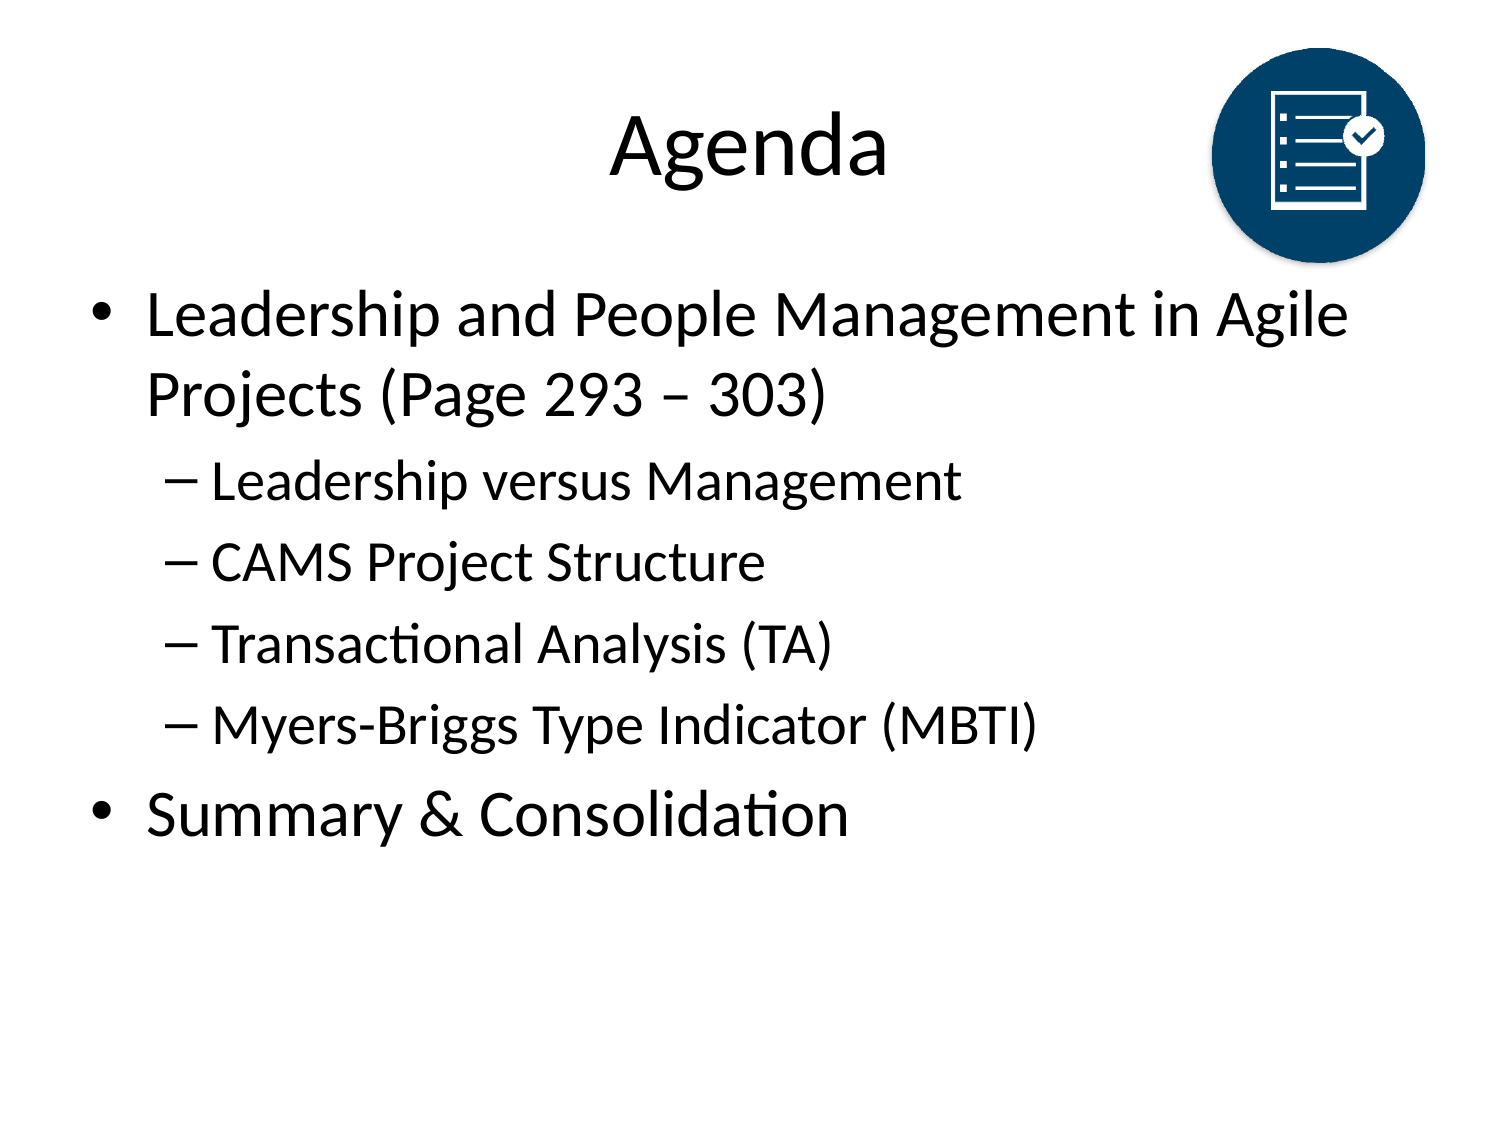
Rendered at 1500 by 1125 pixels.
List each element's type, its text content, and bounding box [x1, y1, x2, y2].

picture [1210, 48, 1426, 263]
list Leadership and People Management in Agile Projects (Page 293 – 303) Leadership versus Management CAMS Project Structure Transactional Analysis (TA) Myers-Briggs Type Indicator (MBTI) Summary & Consolidation [75, 262, 1425, 1005]
title Agenda [75, 45, 1425, 233]
